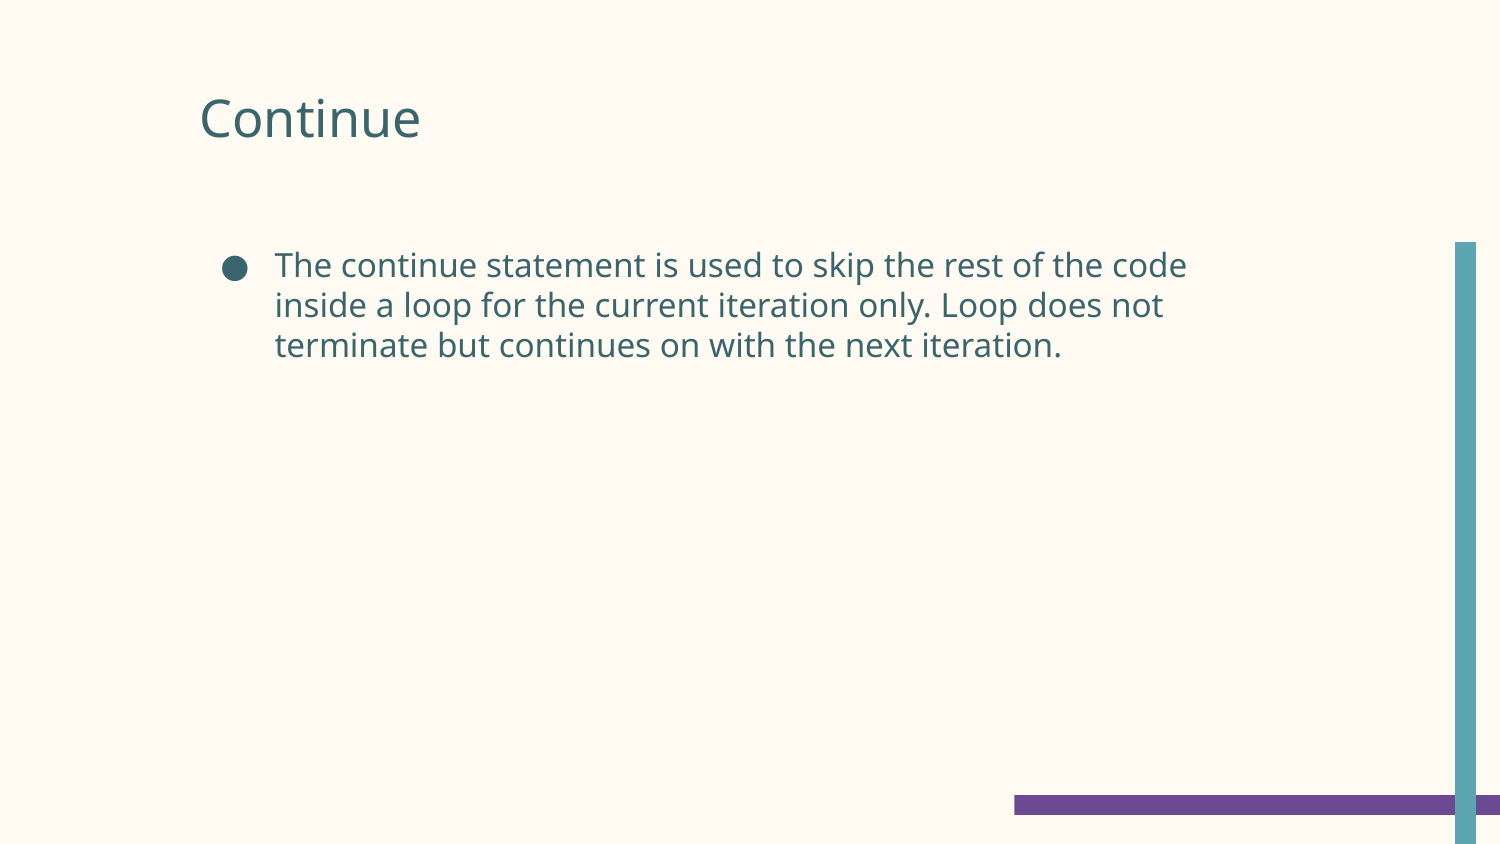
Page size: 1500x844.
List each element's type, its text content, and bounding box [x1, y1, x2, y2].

title Continue [184, 69, 1419, 164]
list The continue statement is used to skip the rest of the code inside a loop for the current iteration only. Loop does not terminate but continues on with the next iteration. [184, 229, 1248, 464]
